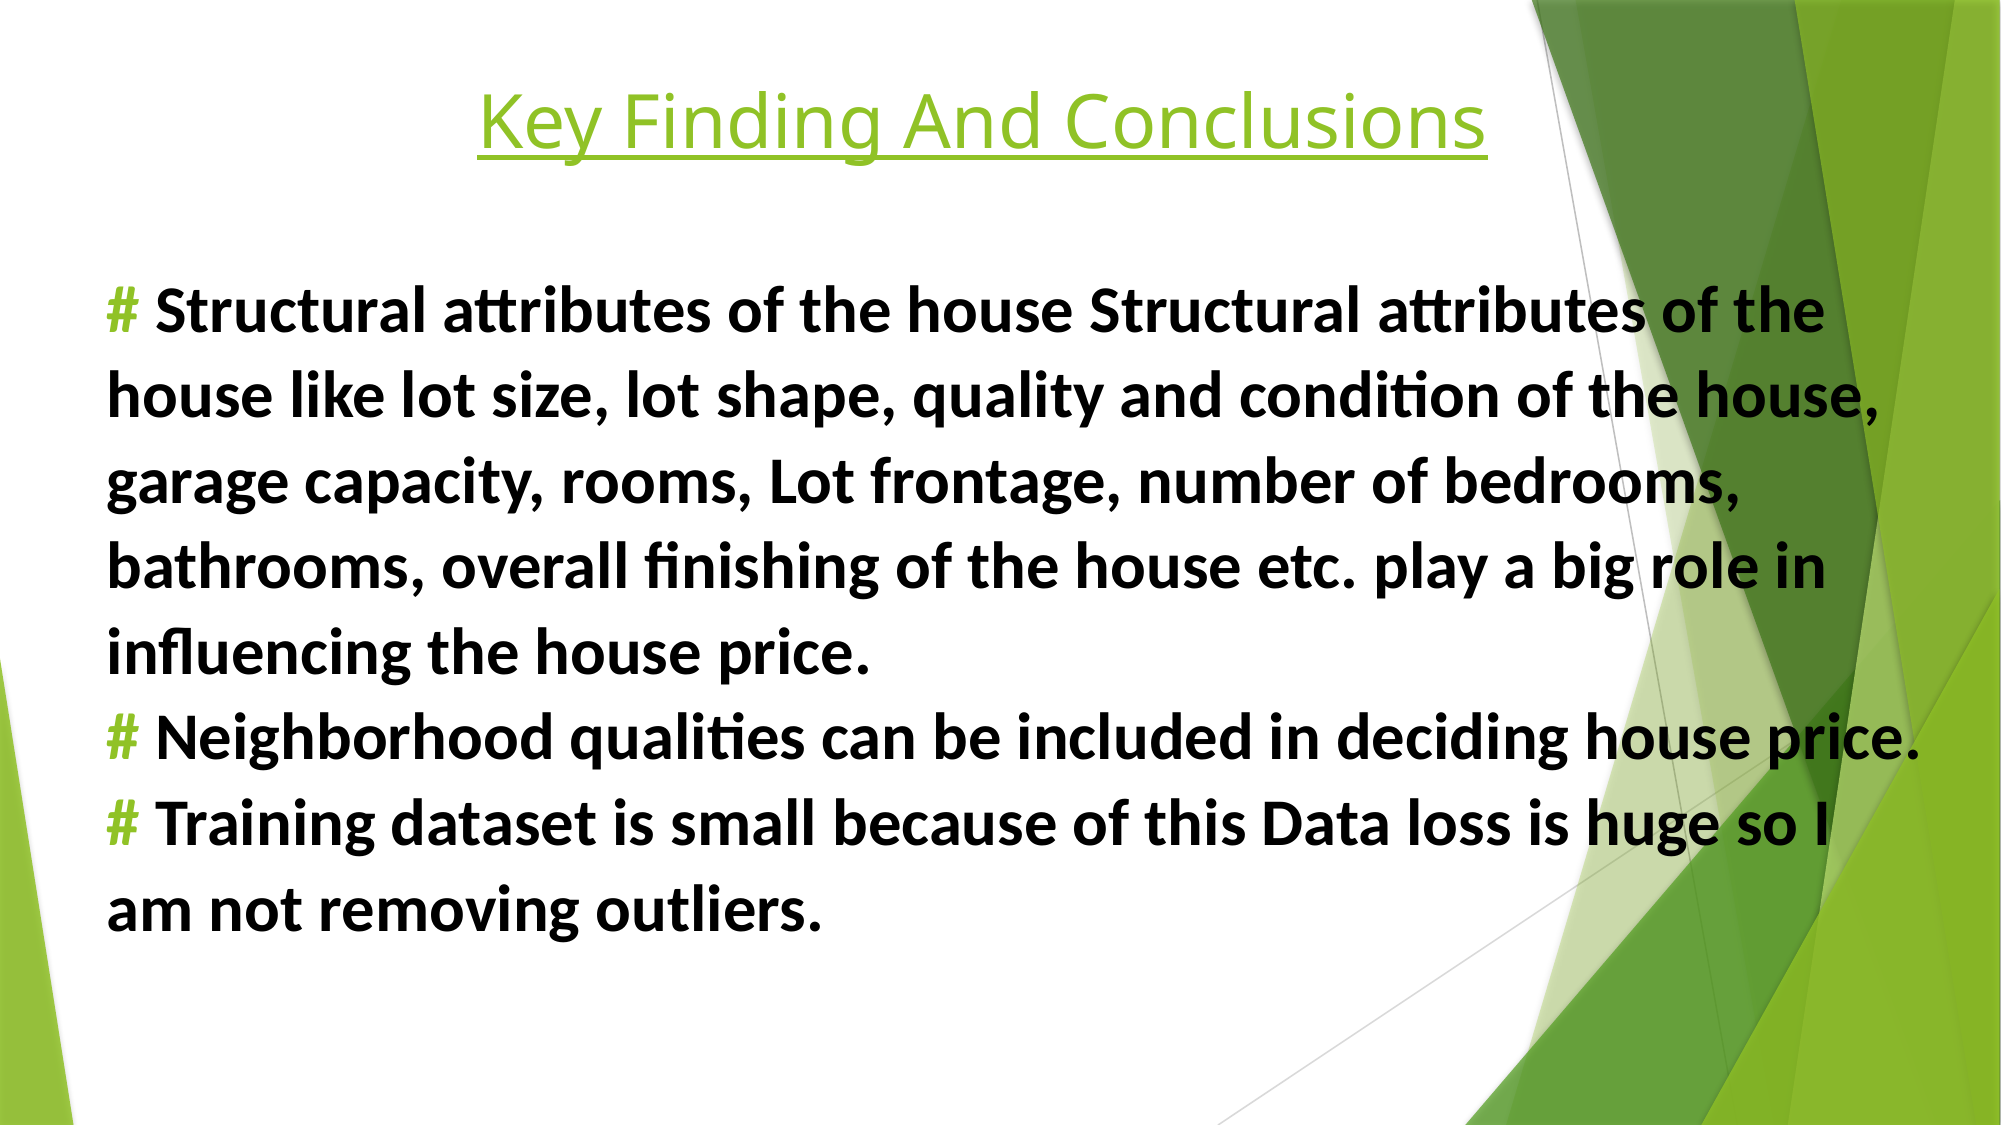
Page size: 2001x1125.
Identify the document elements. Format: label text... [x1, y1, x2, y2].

title Key Finding And Conclusions # Structural attributes of the house Structural attributes of the house like lot size, lot shape, quality and condition of the house, garage capacity, rooms, Lot frontage, number of bedrooms, bathrooms, overall finishing of the house etc. play a big role in influencing the house price. # Neighborhood qualities can be included in deciding house price. # Training dataset is small because of this Data loss is huge so I am not removing outliers. [91, 60, 1950, 1065]
